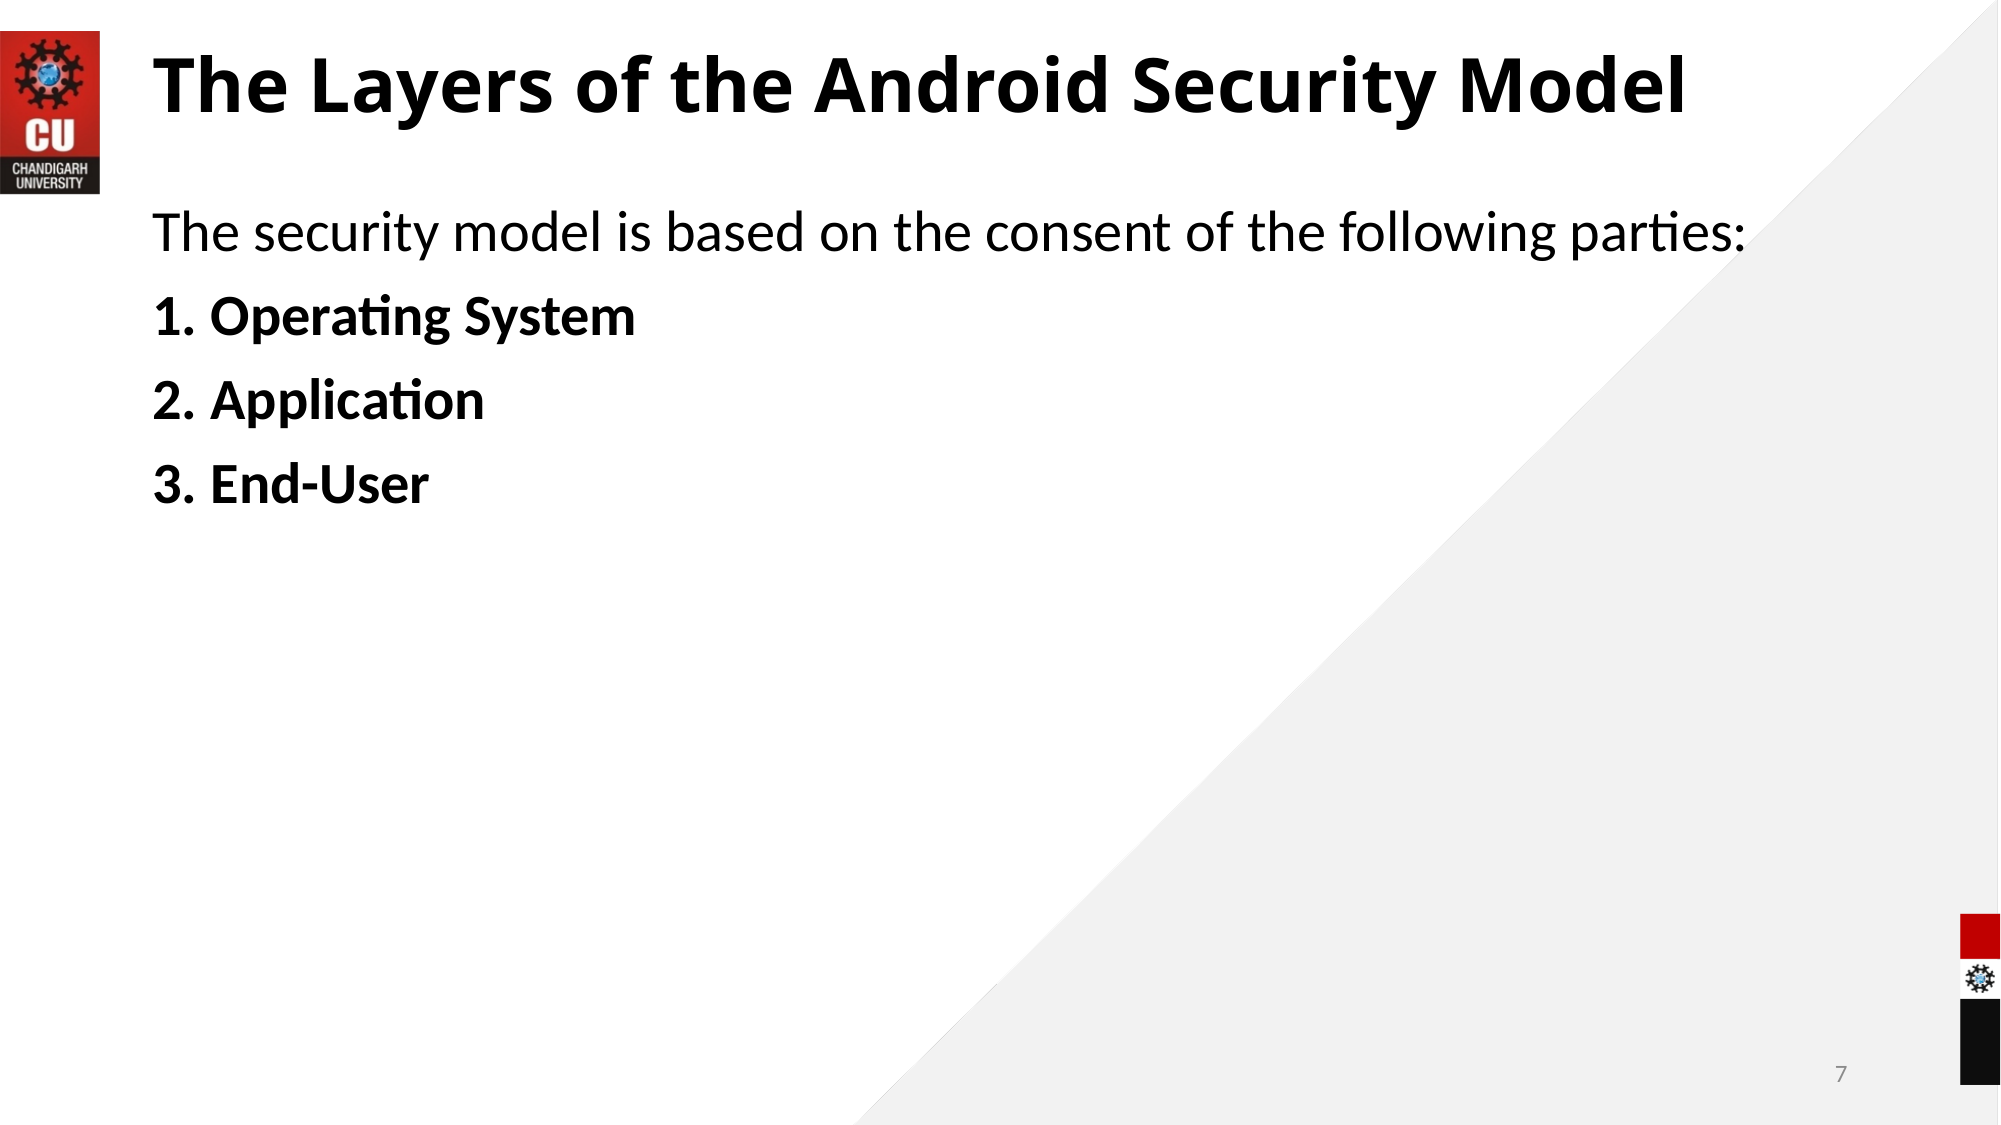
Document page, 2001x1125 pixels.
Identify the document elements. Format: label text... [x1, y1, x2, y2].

list The security model is based on the consent of the following parties: 1. Operating System 2. Application 3. End-User [137, 193, 1863, 1014]
picture [0, 0, 2001, 1125]
title The Layers of the Android Security Model [137, 59, 1863, 193]
slide_number 7 [1412, 1042, 1863, 1103]
